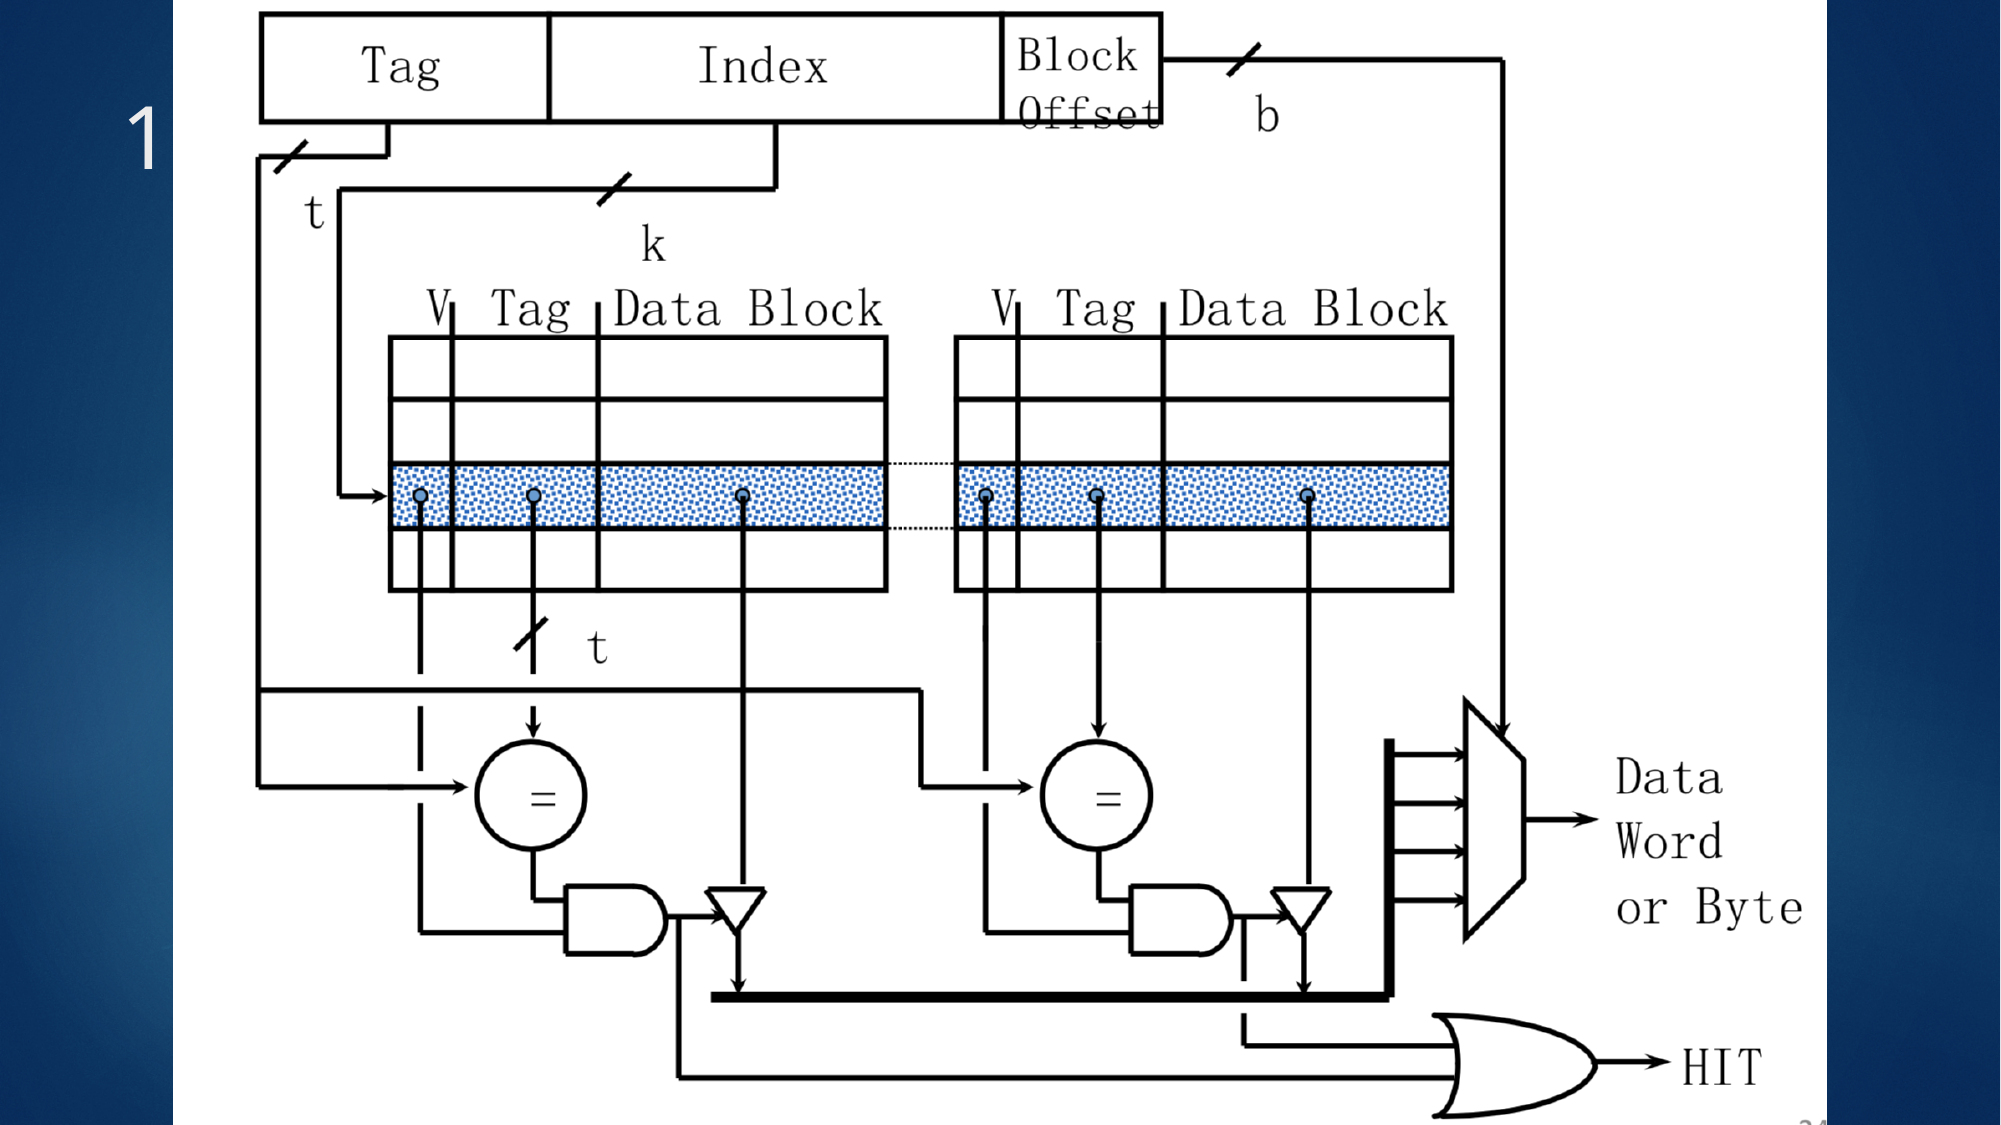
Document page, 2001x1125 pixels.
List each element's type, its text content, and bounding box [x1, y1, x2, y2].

title 1.1 The implementation of MP2 [106, 74, 167, 304]
picture [0, 0, 1827, 1125]
